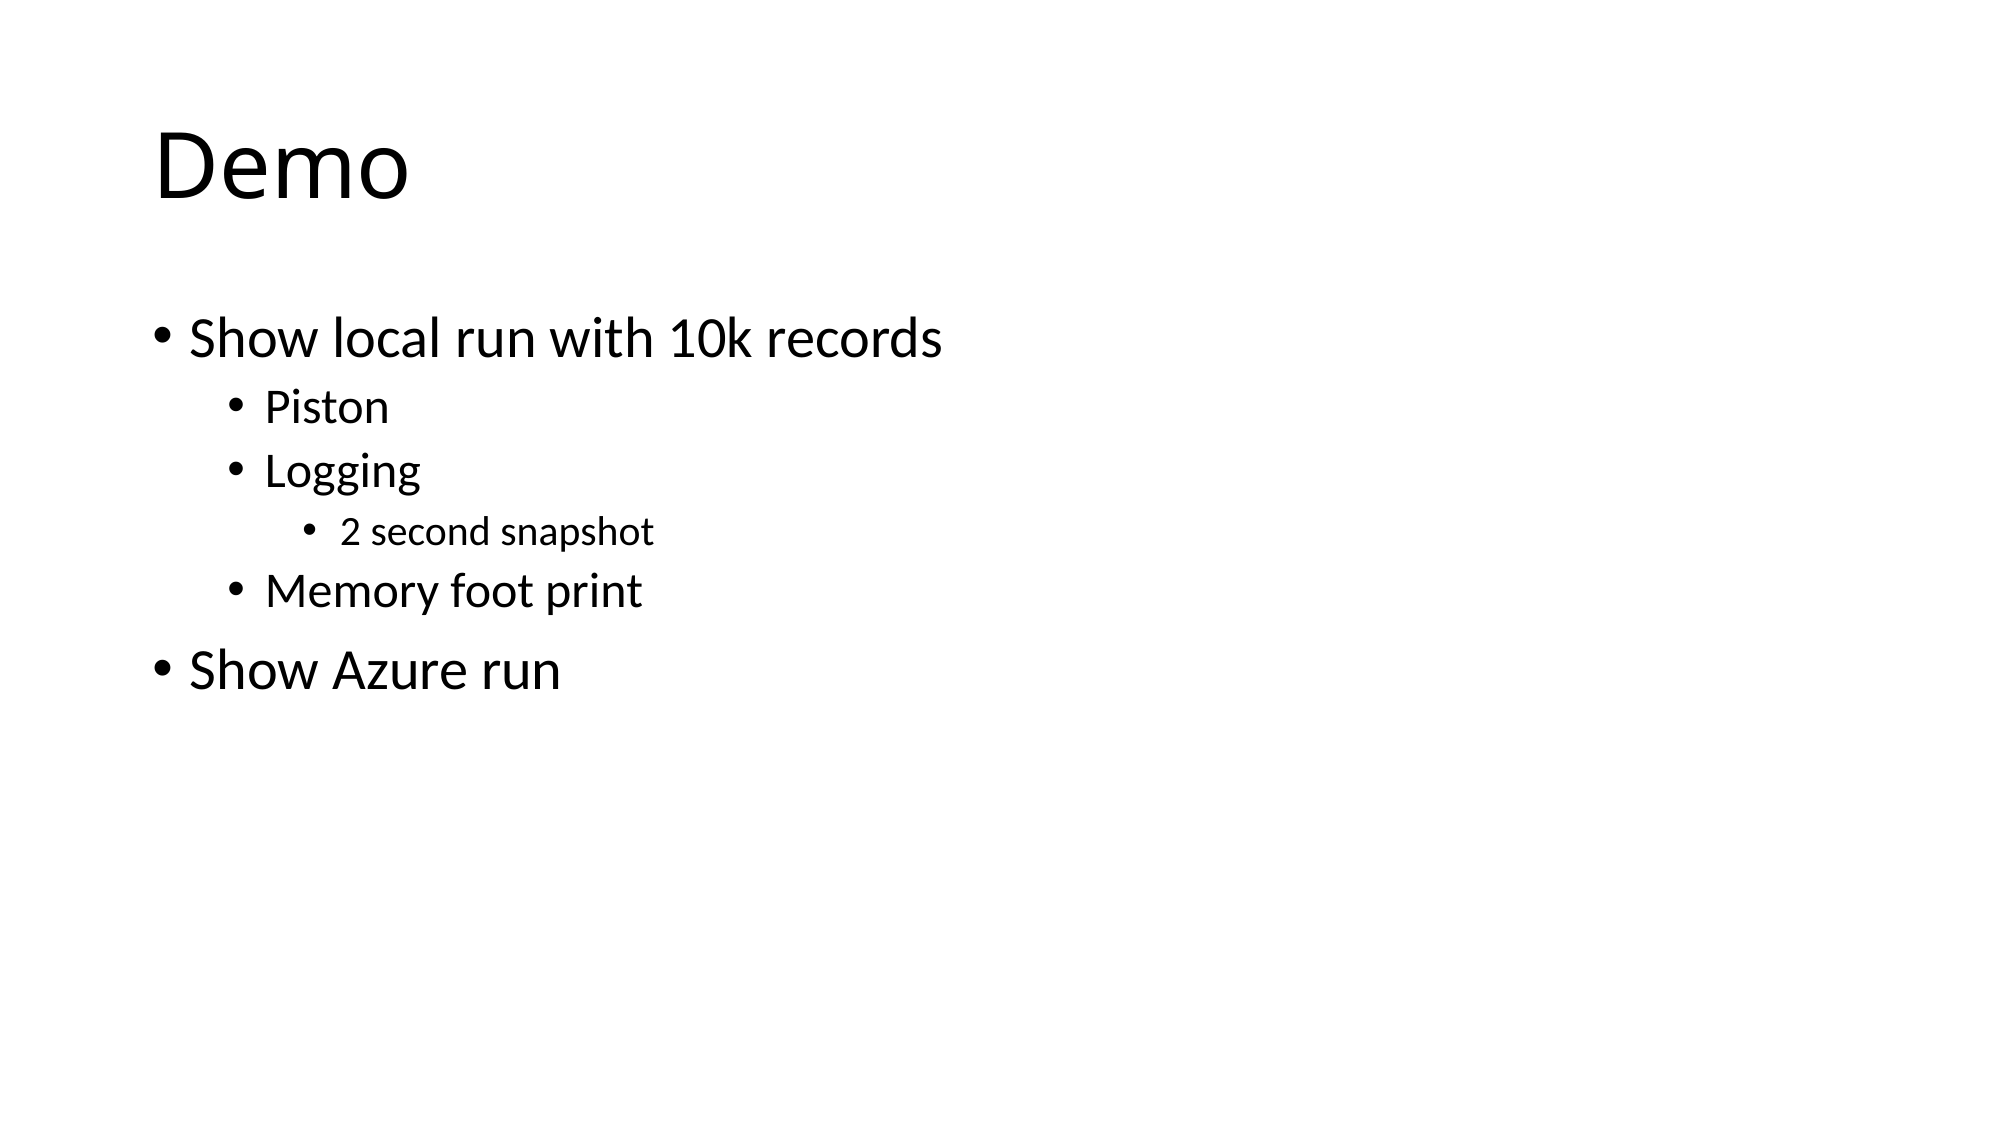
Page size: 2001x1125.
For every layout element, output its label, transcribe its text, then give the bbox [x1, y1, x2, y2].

title Demo [137, 59, 1863, 278]
list Show local run with 10k records Piston Logging 2 second snapshot Memory foot print Show Azure run [137, 299, 1863, 1014]
